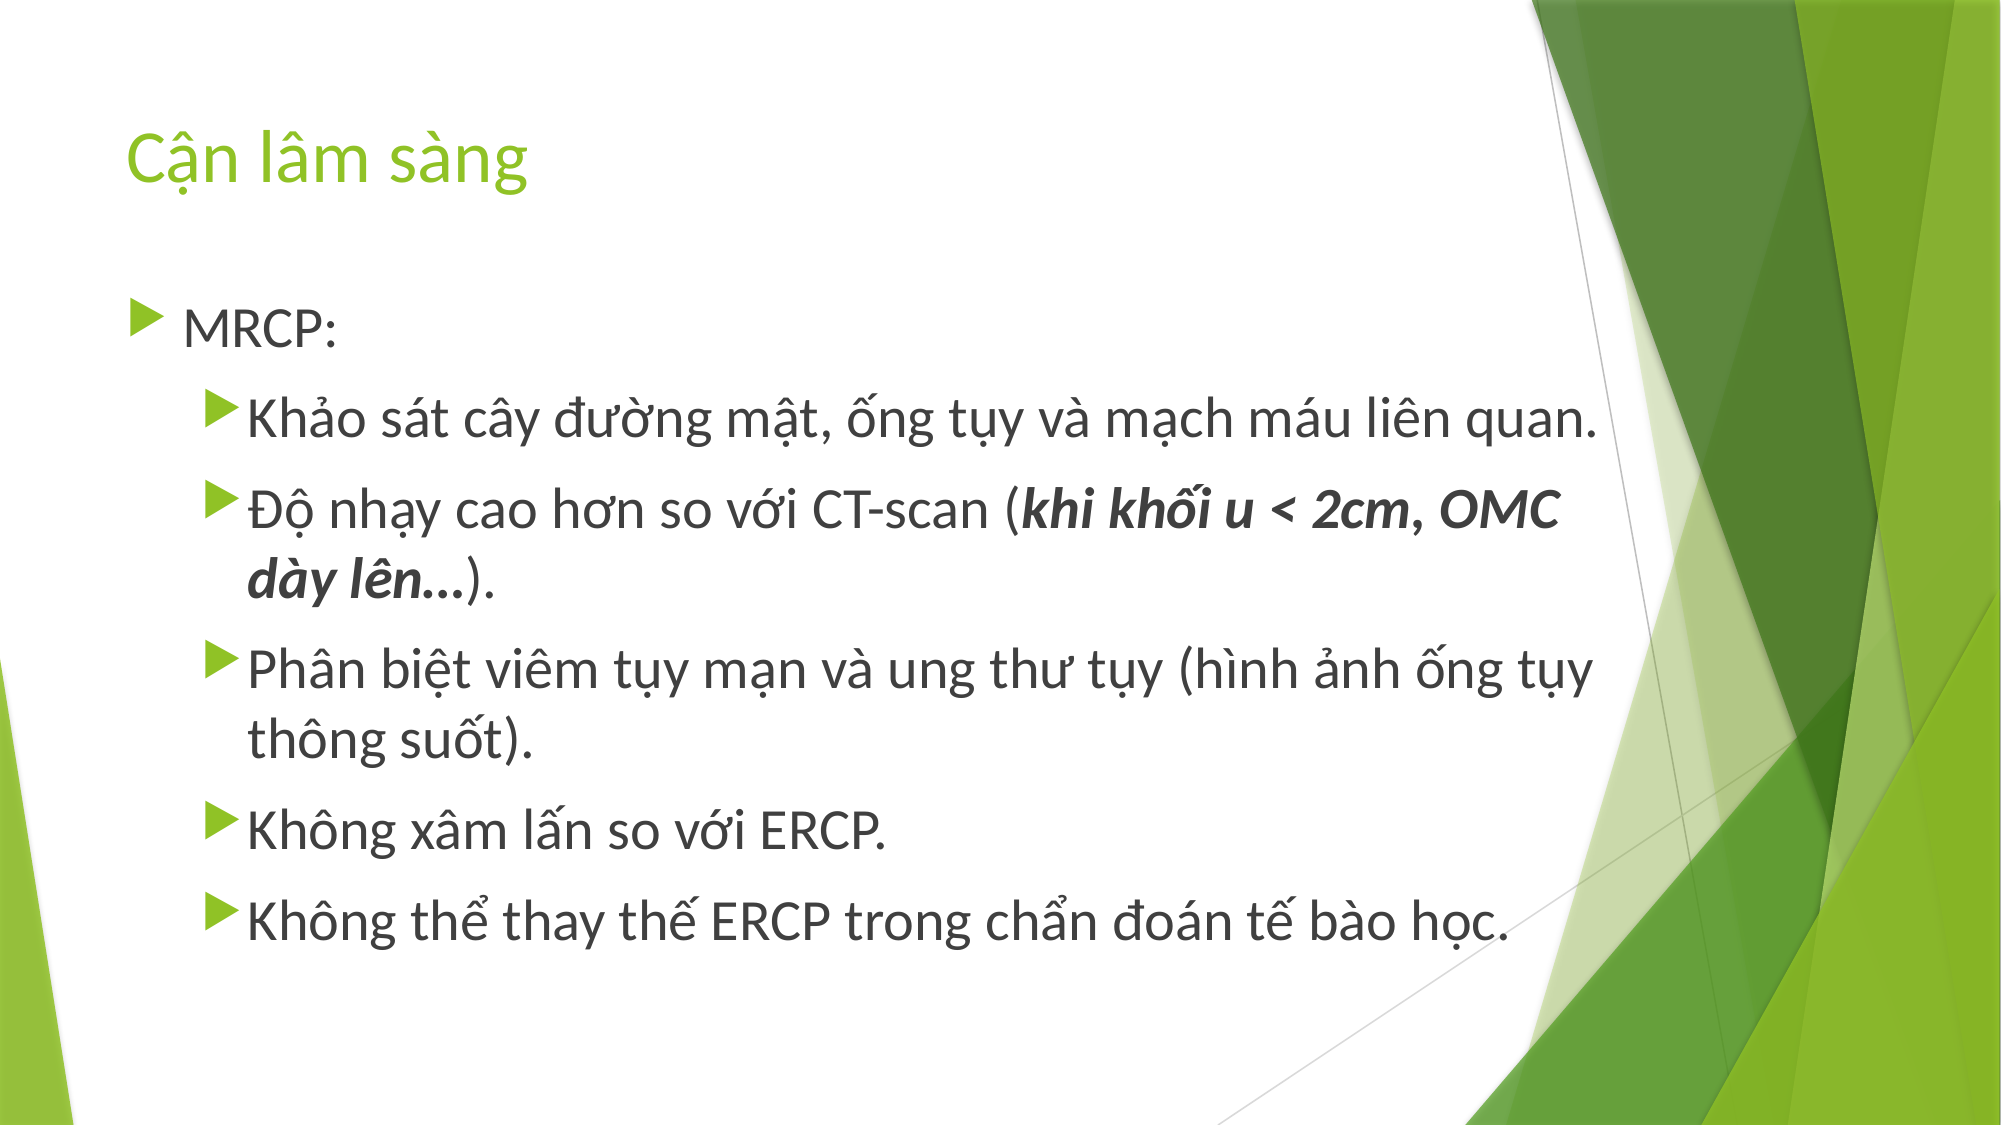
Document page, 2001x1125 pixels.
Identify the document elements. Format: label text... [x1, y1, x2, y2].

list MRCP: Khảo sát cây đường mật, ống tụy và mạch máu liên quan. Độ nhạy cao hơn so với CT-scan (khi khối u < 2cm, OMC dày lên…). Phân biệt viêm tụy mạn và ung thư tụy (hình ảnh ống tụy thông suốt). Không xâm lấn so với ERCP. Không thể thay thế ERCP trong chẩn đoán tế bào học. [111, 281, 1650, 1051]
title Cận lâm sàng [111, 99, 1522, 281]
